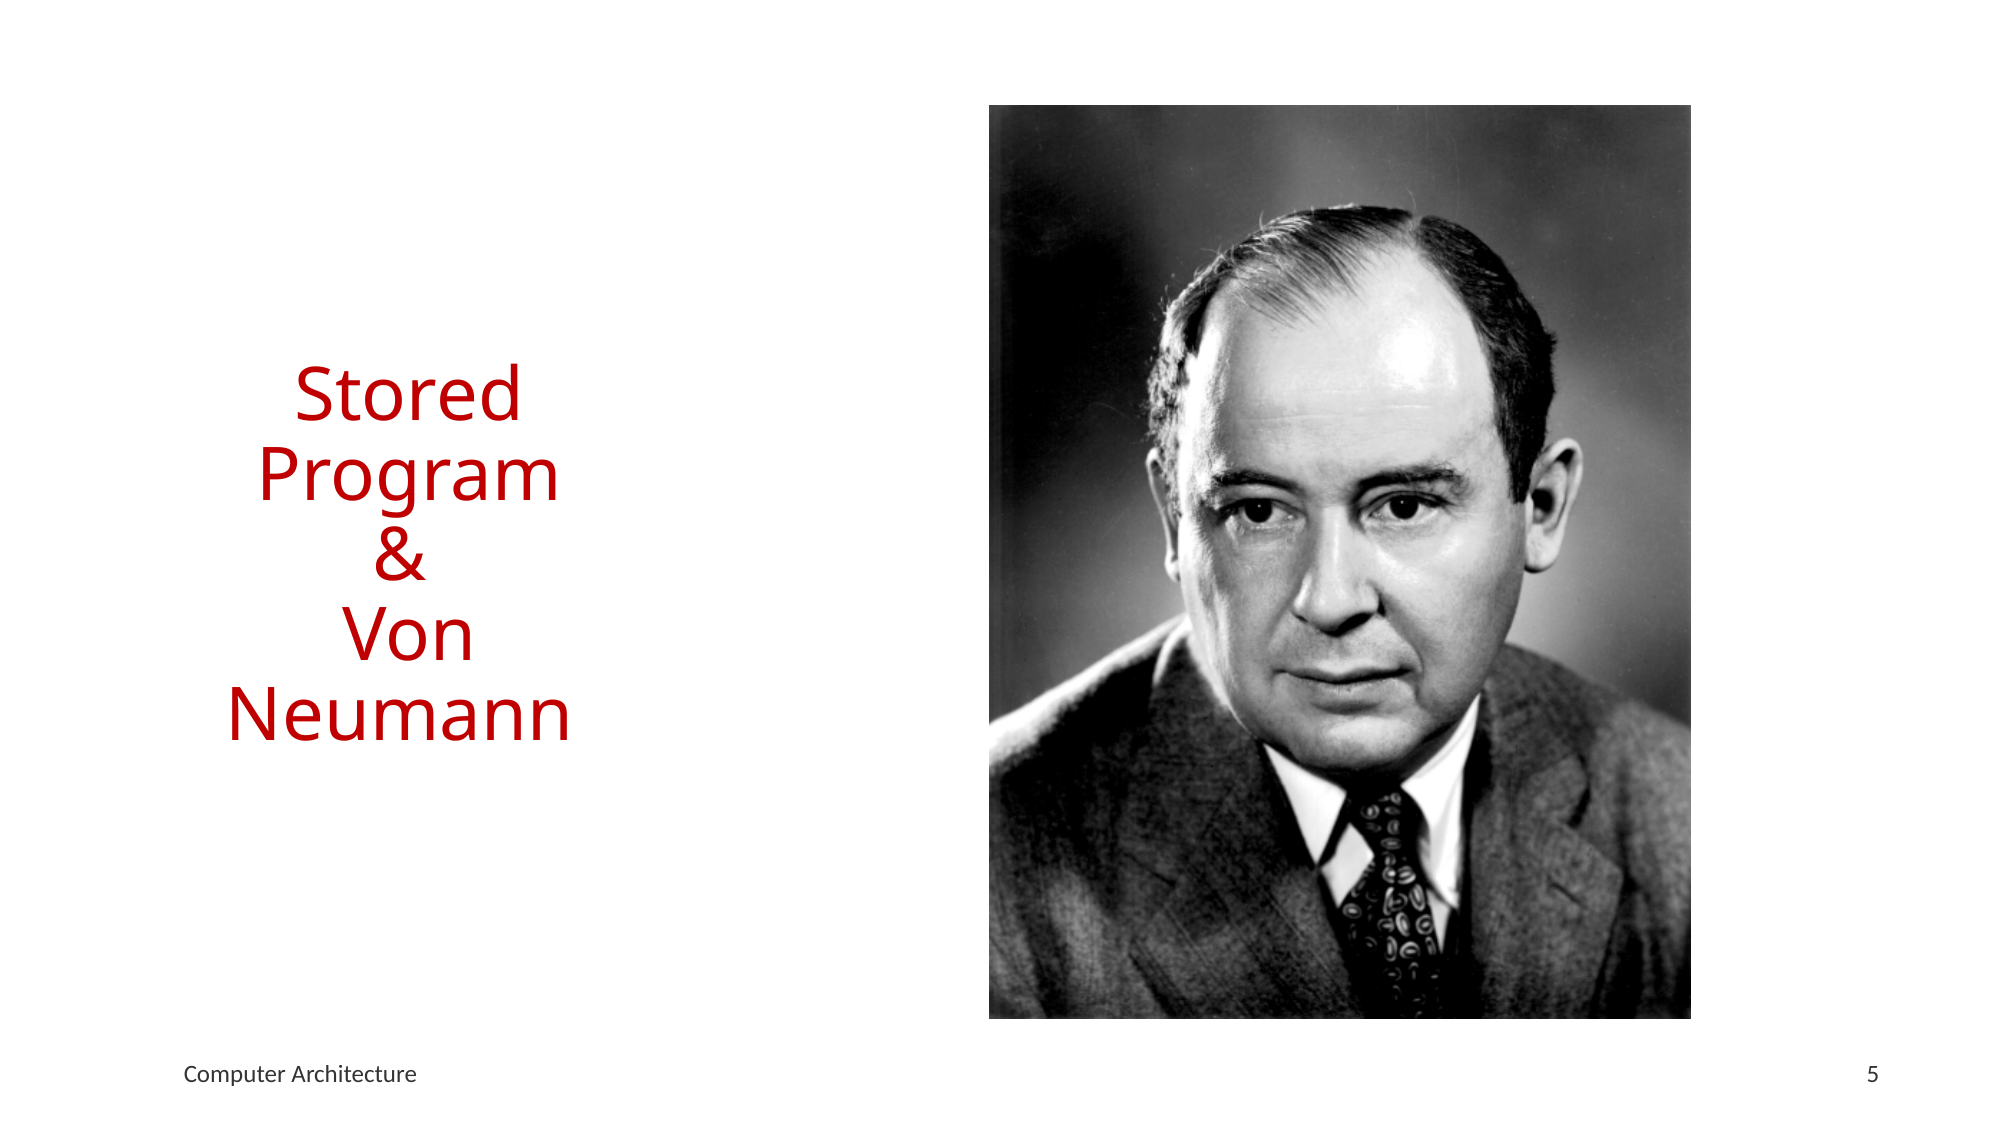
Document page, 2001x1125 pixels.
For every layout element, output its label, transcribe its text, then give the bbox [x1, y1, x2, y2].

slide_number 5 [1810, 1042, 1895, 1103]
text_box Stored Program & Von Neumann [193, 347, 625, 766]
title Stored Program [168, 322, 601, 741]
footer Computer Architecture [168, 1042, 1188, 1103]
picture [989, 105, 1691, 1020]
